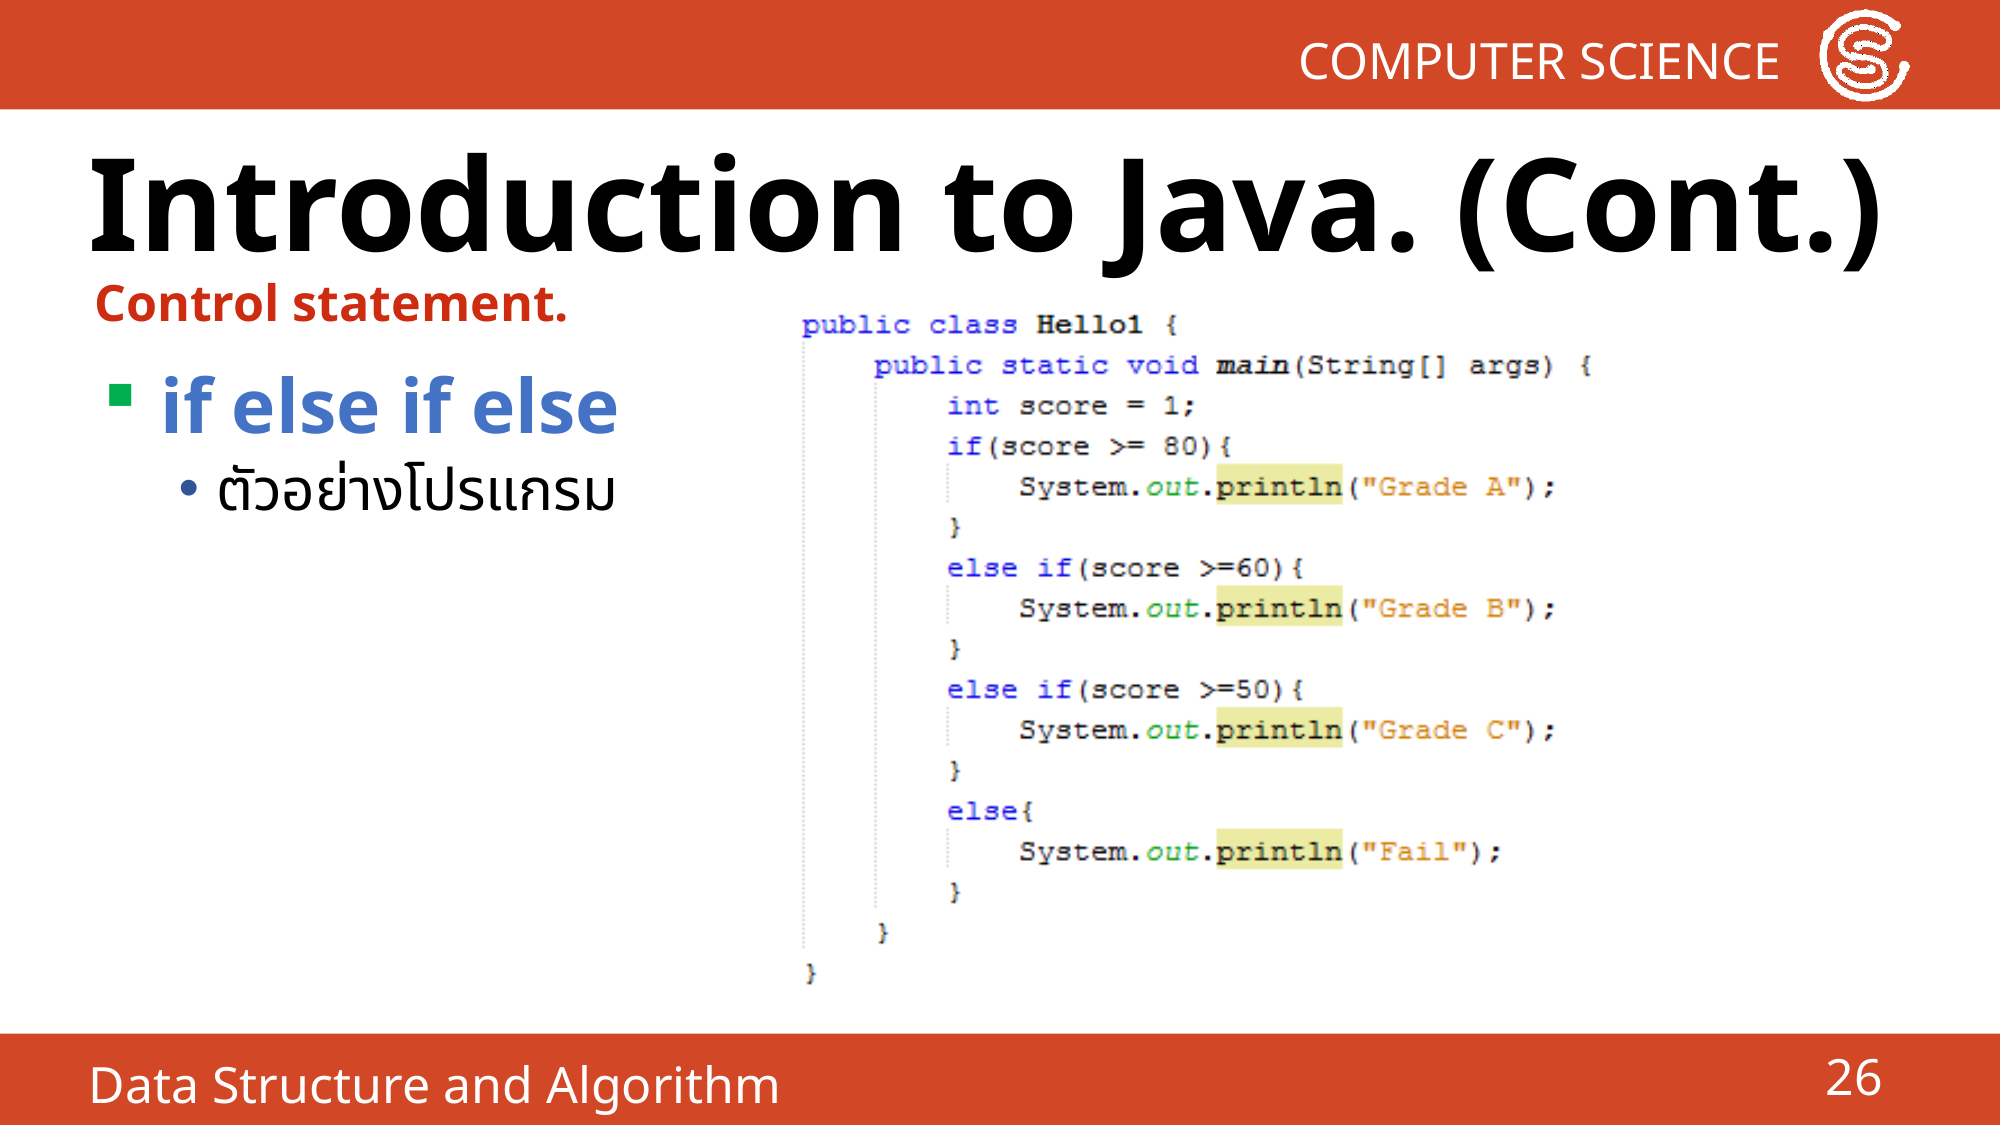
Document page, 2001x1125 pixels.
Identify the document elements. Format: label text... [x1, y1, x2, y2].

text_box Data Structure and Algorithm [74, 1046, 1796, 1125]
title Introduction to Java. (Cont.) [74, 113, 1916, 305]
picture [1815, 5, 1916, 106]
list if else if else ตัวอย่างโปรแกรม [88, 361, 1912, 1018]
text_box COMPUTER SCIENCE [0, 21, 1809, 103]
text_box Control statement. [79, 270, 1921, 340]
slide_number 26 [1447, 1049, 1898, 1110]
text_box [0, 0, 2000, 110]
text_box [0, 1032, 2000, 1125]
picture [785, 300, 1645, 1014]
